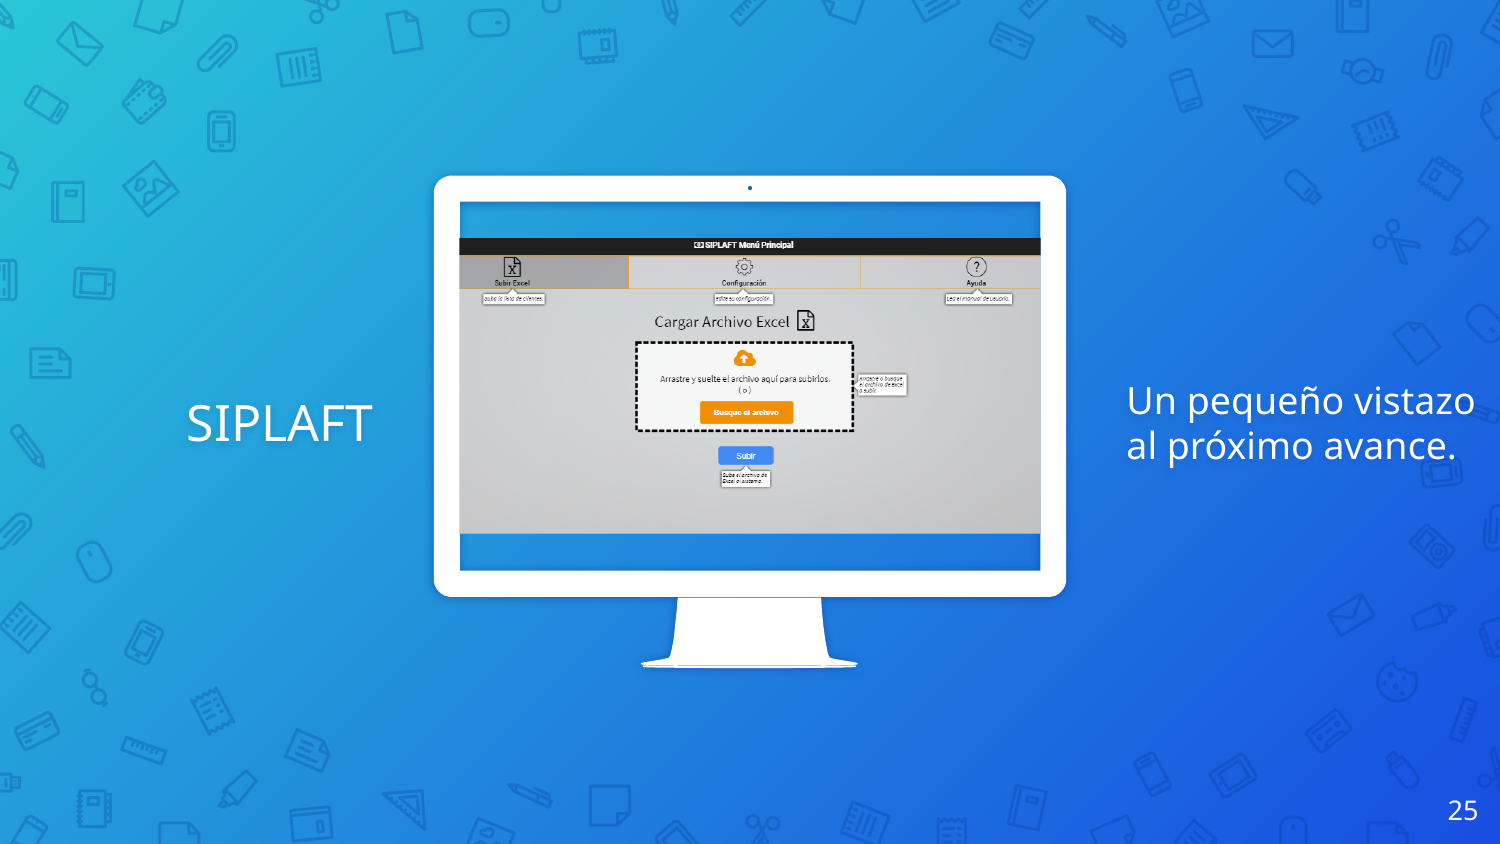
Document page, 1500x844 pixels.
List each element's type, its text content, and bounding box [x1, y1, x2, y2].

picture [459, 237, 1041, 534]
slide_number 25 [1403, 779, 1494, 844]
list Un pequeño vistazo al próximo avance. [1111, 217, 1500, 627]
text_box [433, 175, 1067, 669]
list SIPLAFT [0, 217, 389, 627]
